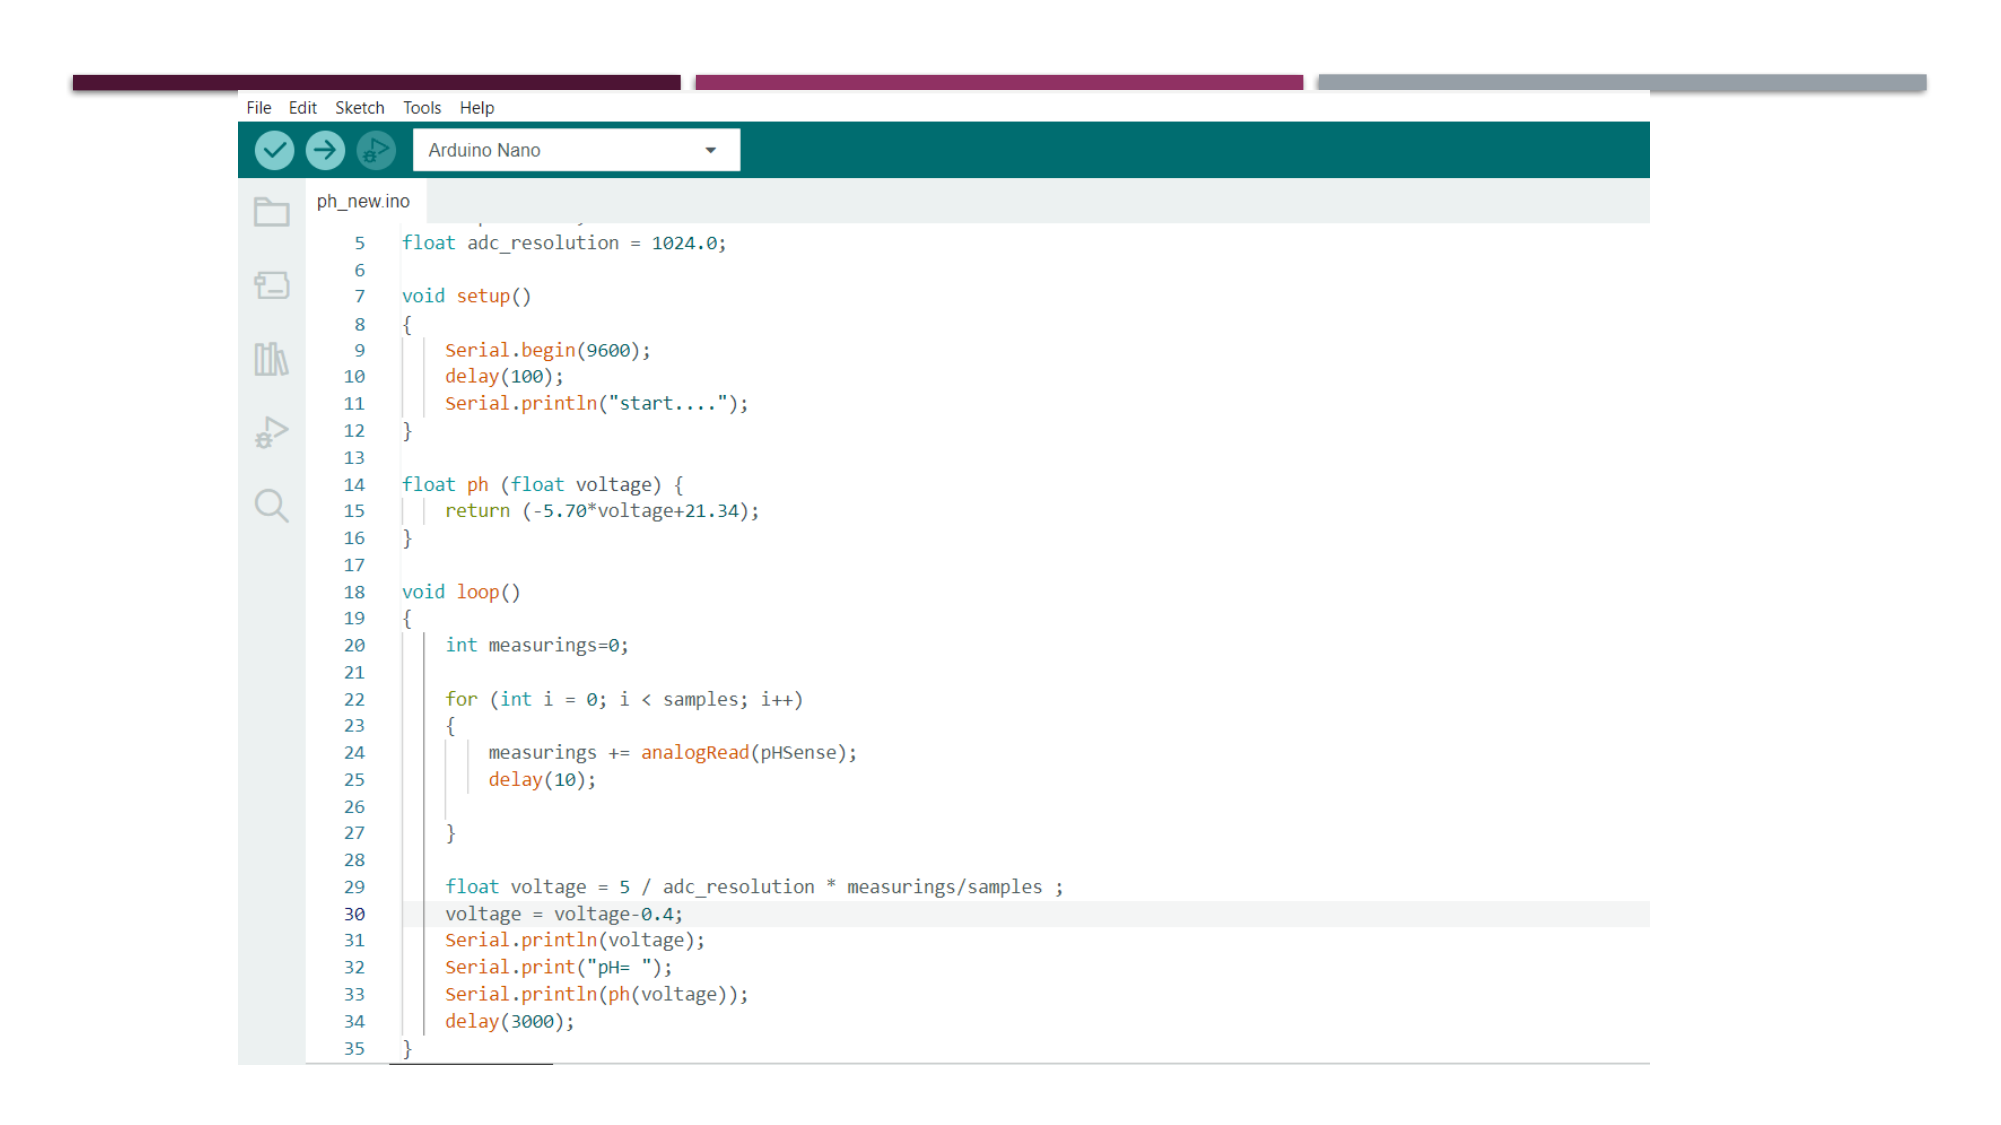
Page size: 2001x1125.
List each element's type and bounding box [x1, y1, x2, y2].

picture [237, 89, 1651, 1066]
